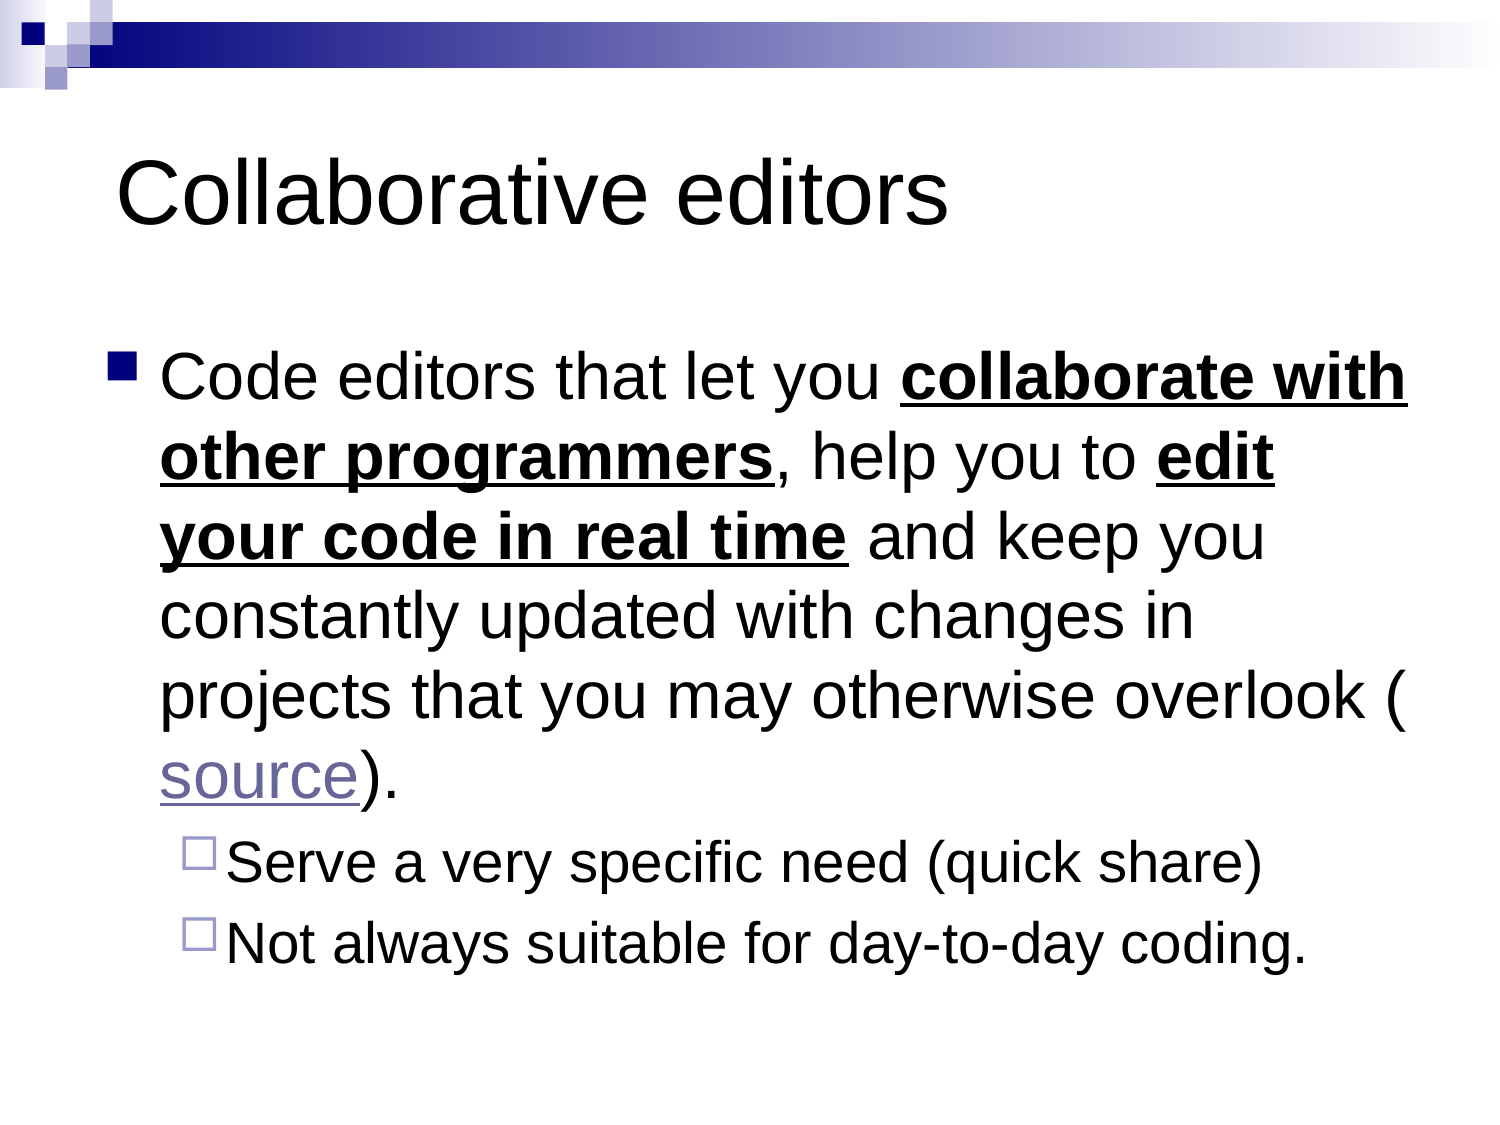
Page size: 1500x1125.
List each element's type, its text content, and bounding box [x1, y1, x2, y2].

list Code editors that let you collaborate with other programmers, help you to edit your code in real time and keep you constantly updated with changes in projects that you may otherwise overlook (source). Serve a very specific need (quick share) Not always suitable for day-to-day coding. [88, 324, 1447, 1059]
title Collaborative editors [75, 75, 1425, 300]
